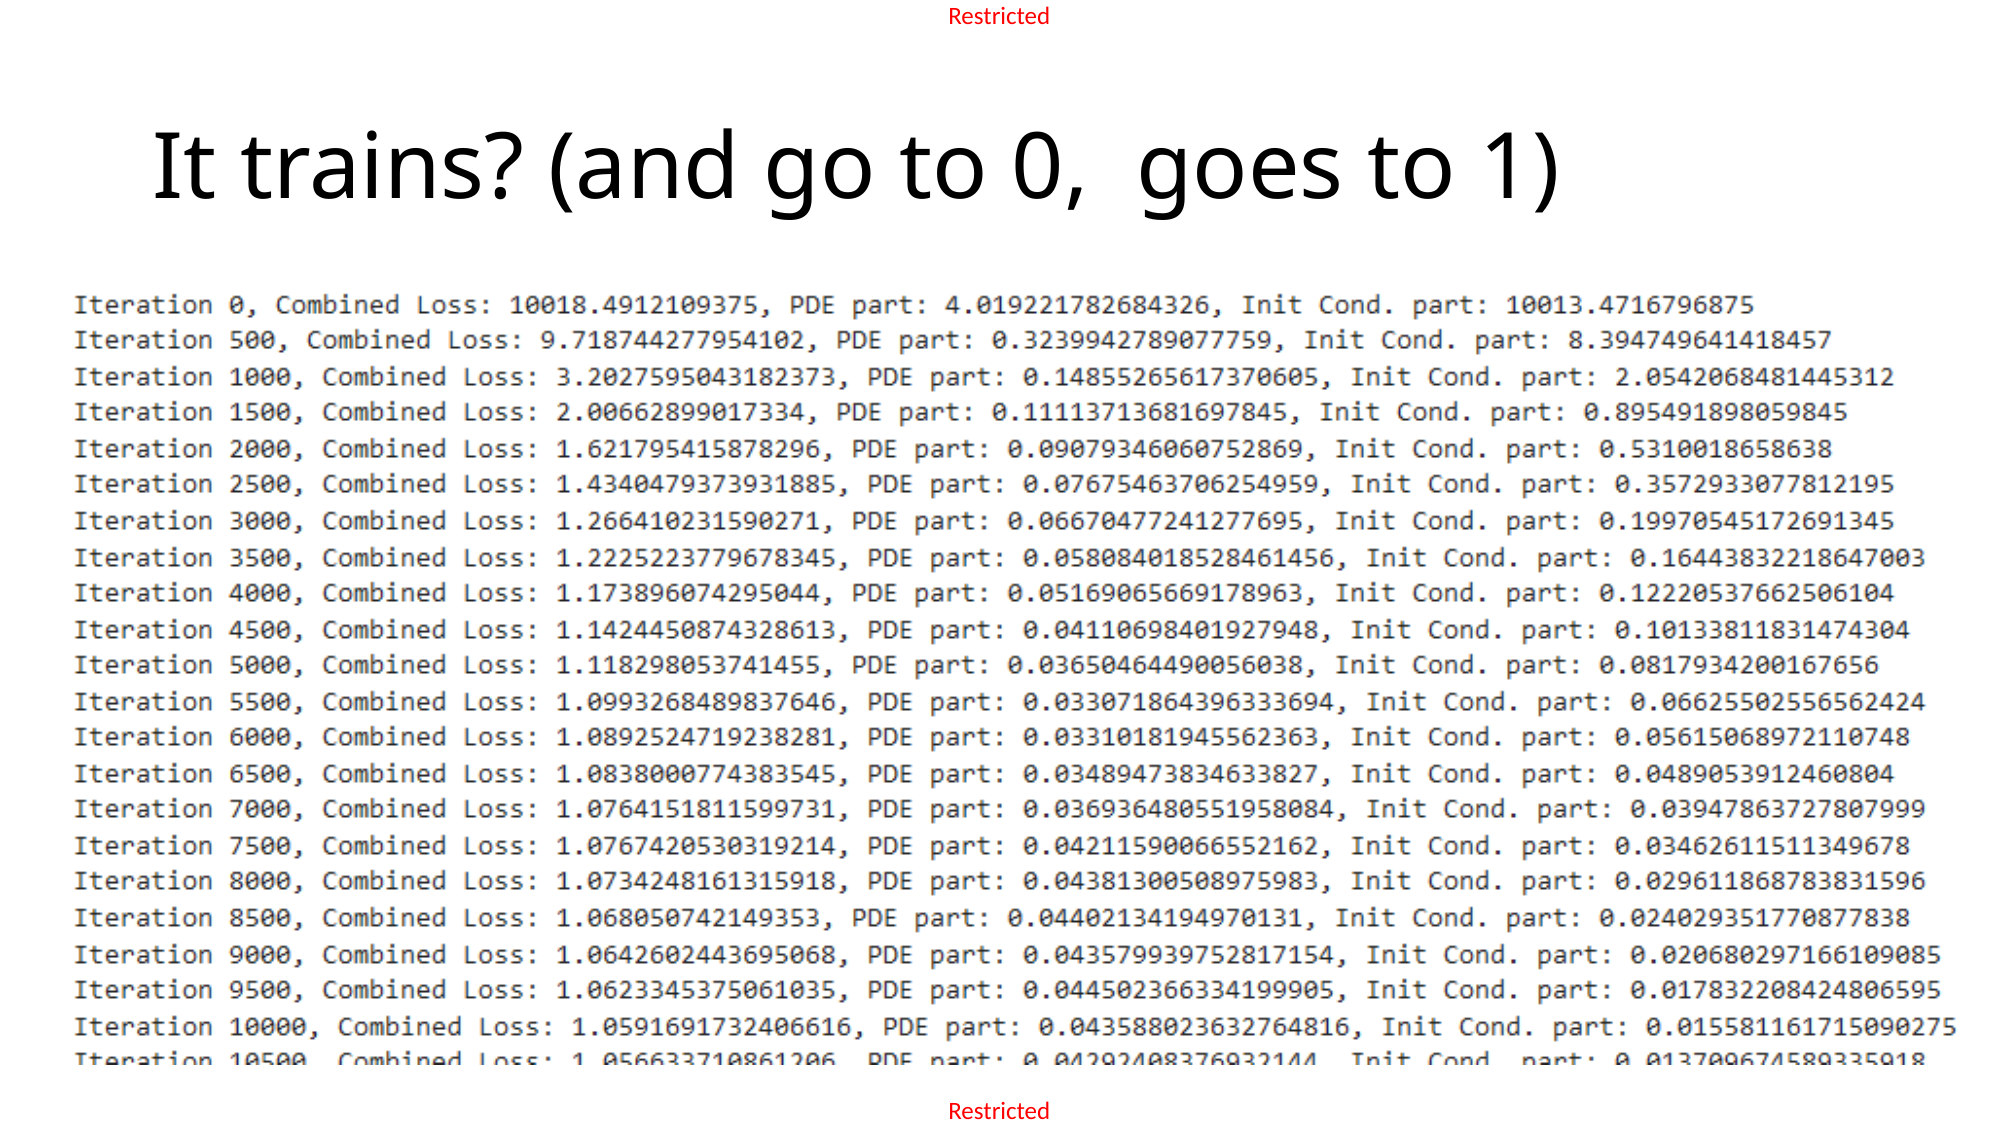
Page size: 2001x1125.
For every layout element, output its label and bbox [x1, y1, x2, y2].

picture [58, 277, 1981, 1066]
